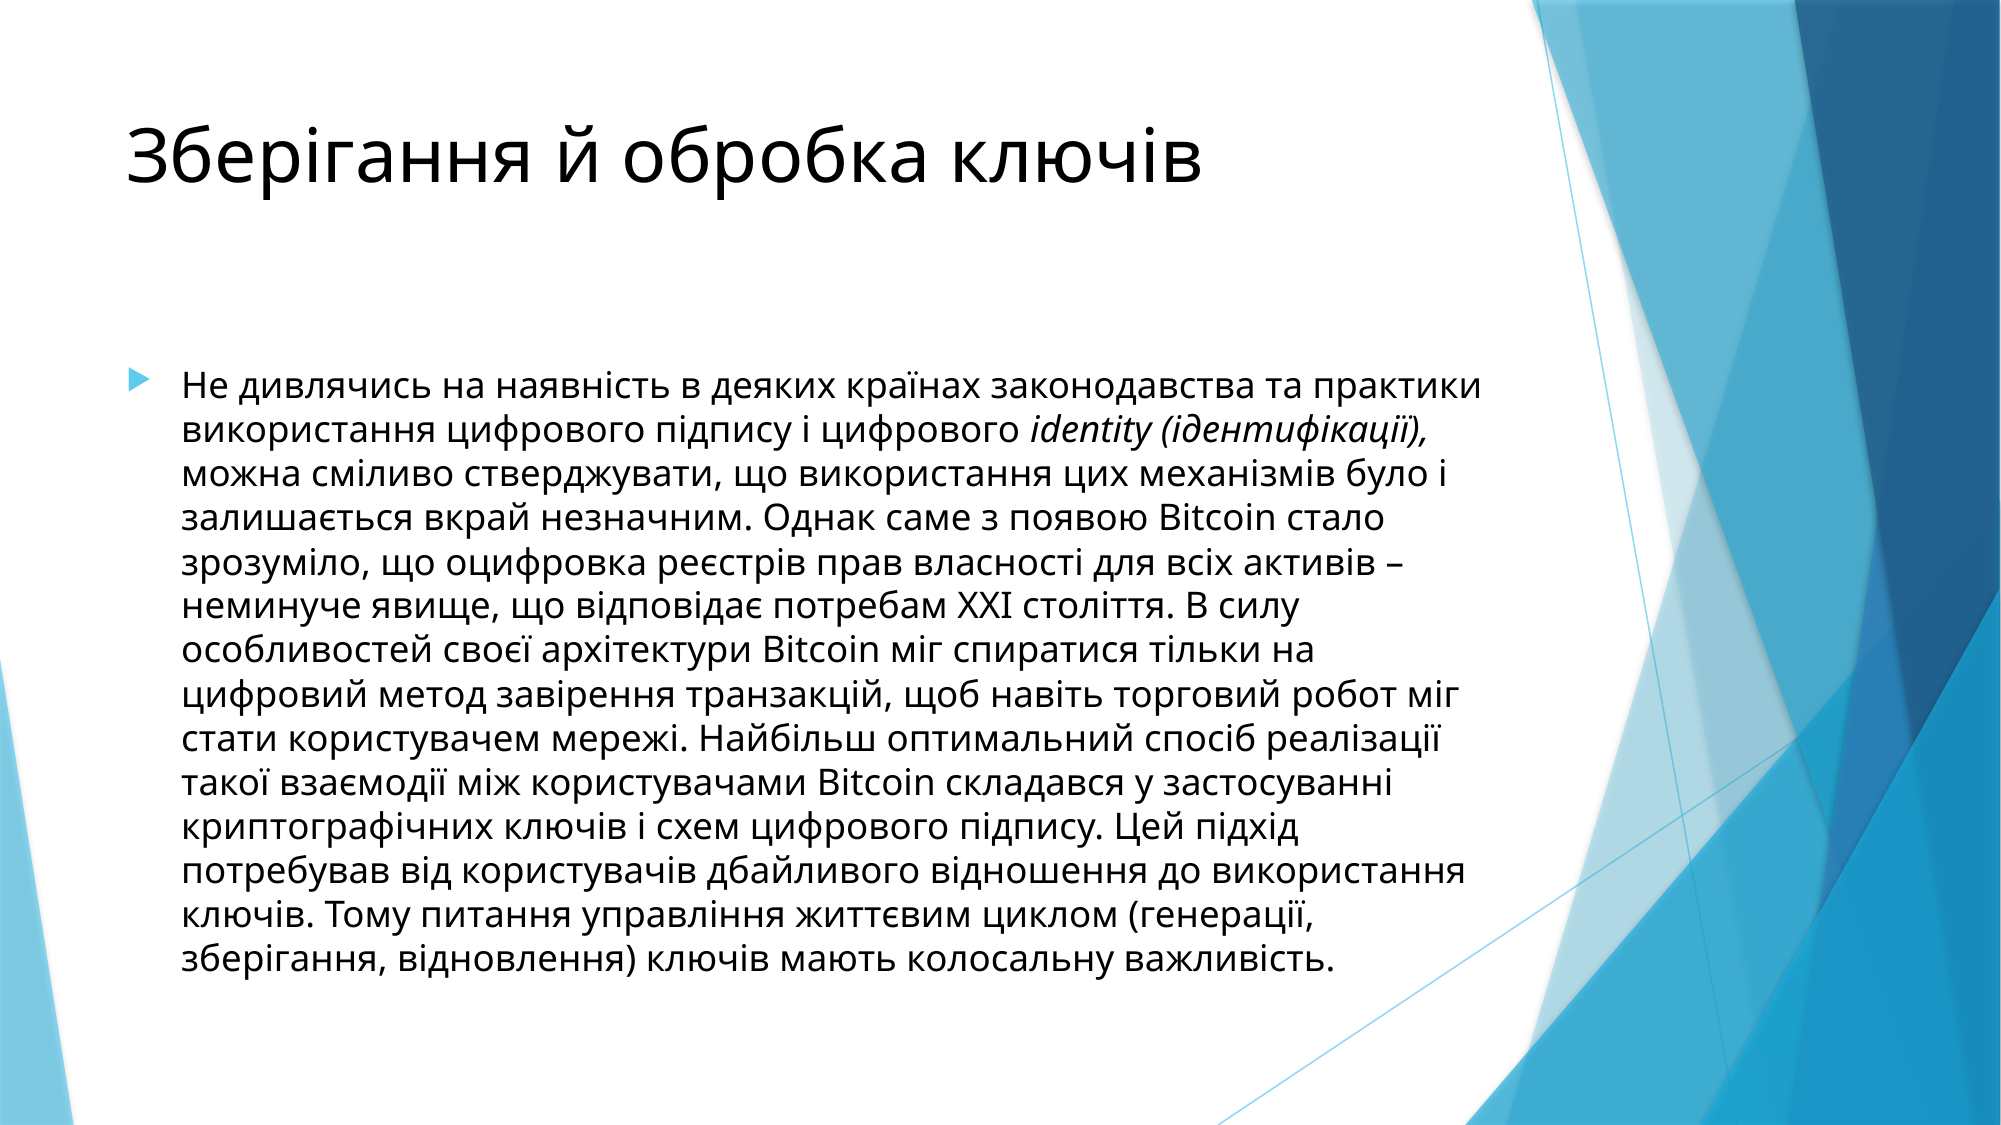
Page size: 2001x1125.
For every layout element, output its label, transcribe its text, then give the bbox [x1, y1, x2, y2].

title Зберігання й обробка ключів [111, 99, 1522, 317]
list Не дивлячись на наявність в деяких країнах законодавства та практики використання цифрового підпису і цифрового identity (ідентифікації), можна сміливо стверджувати, що використання цих механізмів було і залишається вкрай незначним. Однак саме з появою Bitcoin стало зрозуміло, що оцифровка реєстрів прав власності для всіх активів – неминуче явище, що відповідає потребам ХХІ століття. В силу особливостей своєї архітектури Bitcoin міг спиратися тільки на цифровий метод завірення транзакцій, щоб навіть торговий робот міг стати користувачем мережі. Найбільш оптимальний спосіб реалізації такої взаємодії між користувачами Bitcoin складався у застосуванні криптографічних ключів і схем цифрового підпису. Цей підхід потребував від користувачів дбайливого відношення до використання ключів. Тому питання управління життєвим циклом (генерації, зберігання, відновлення) ключів мають колосальну важливість. [111, 354, 1522, 992]
